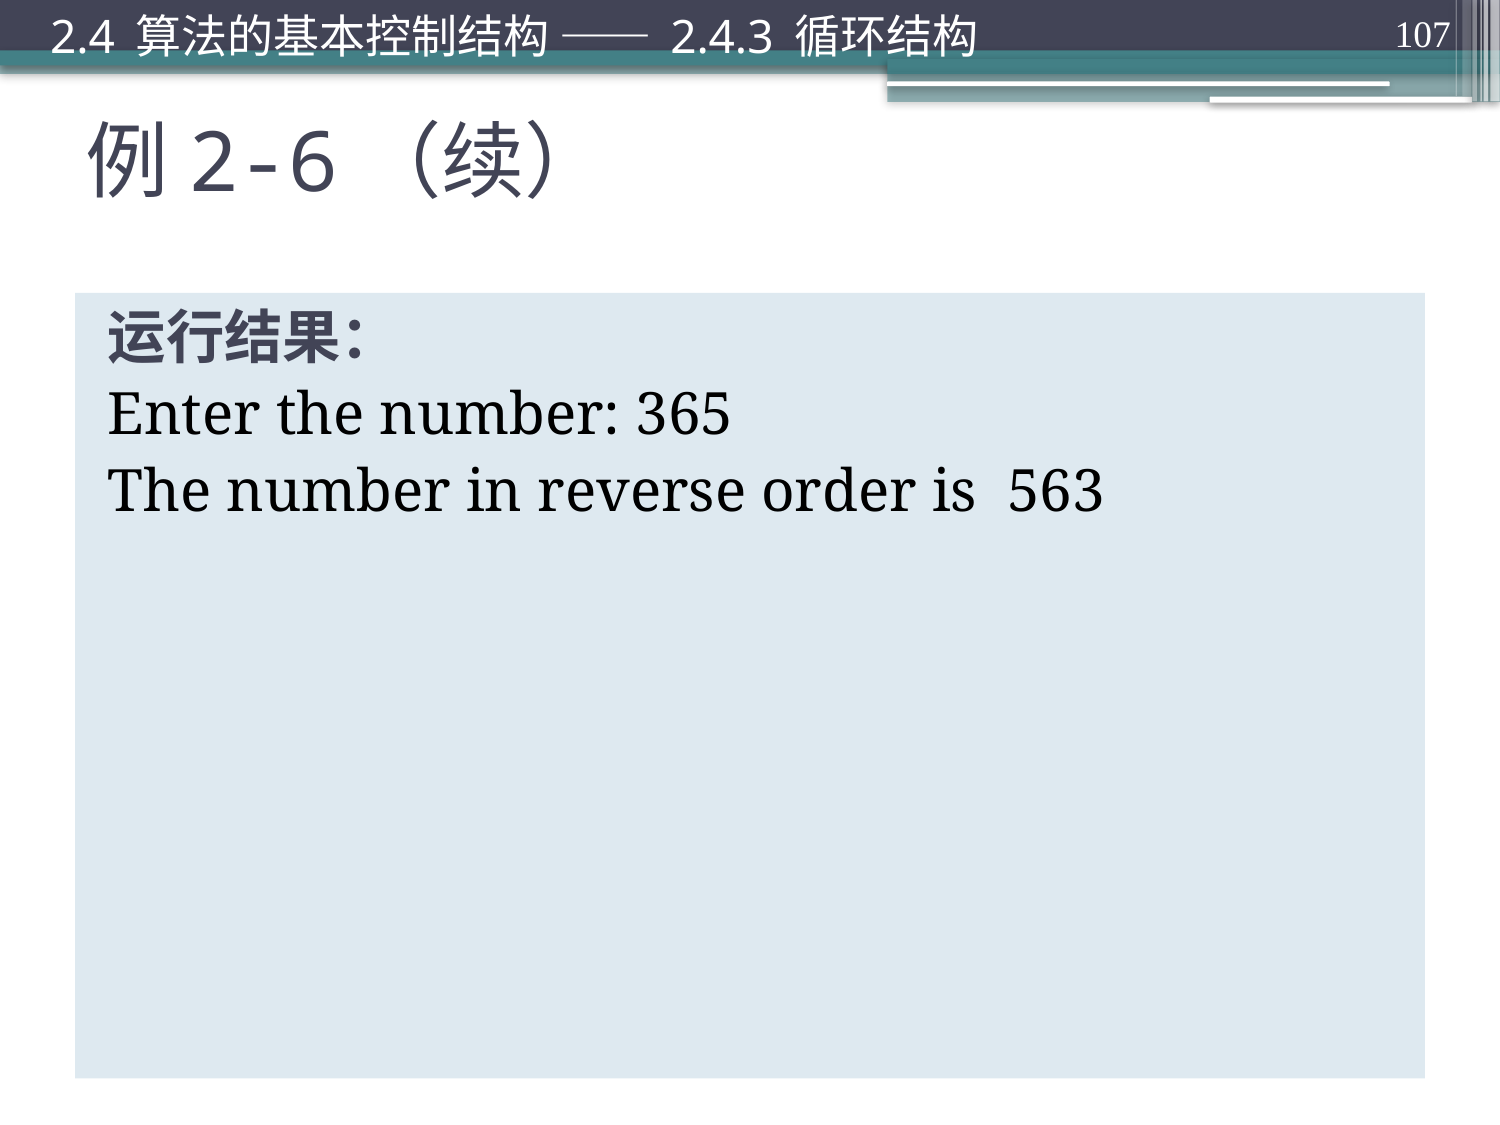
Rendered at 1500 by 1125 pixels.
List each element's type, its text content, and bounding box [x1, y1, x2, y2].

list 运行结果： Enter the number: 365 The number in reverse order is 563 [75, 292, 1425, 1079]
slide_number 107 [1360, 2, 1466, 63]
title 例2-6（续） [70, 70, 1421, 246]
text_box 2.4 算法的基本控制结构 —— 2.4.3 循环结构 [35, 0, 1360, 71]
